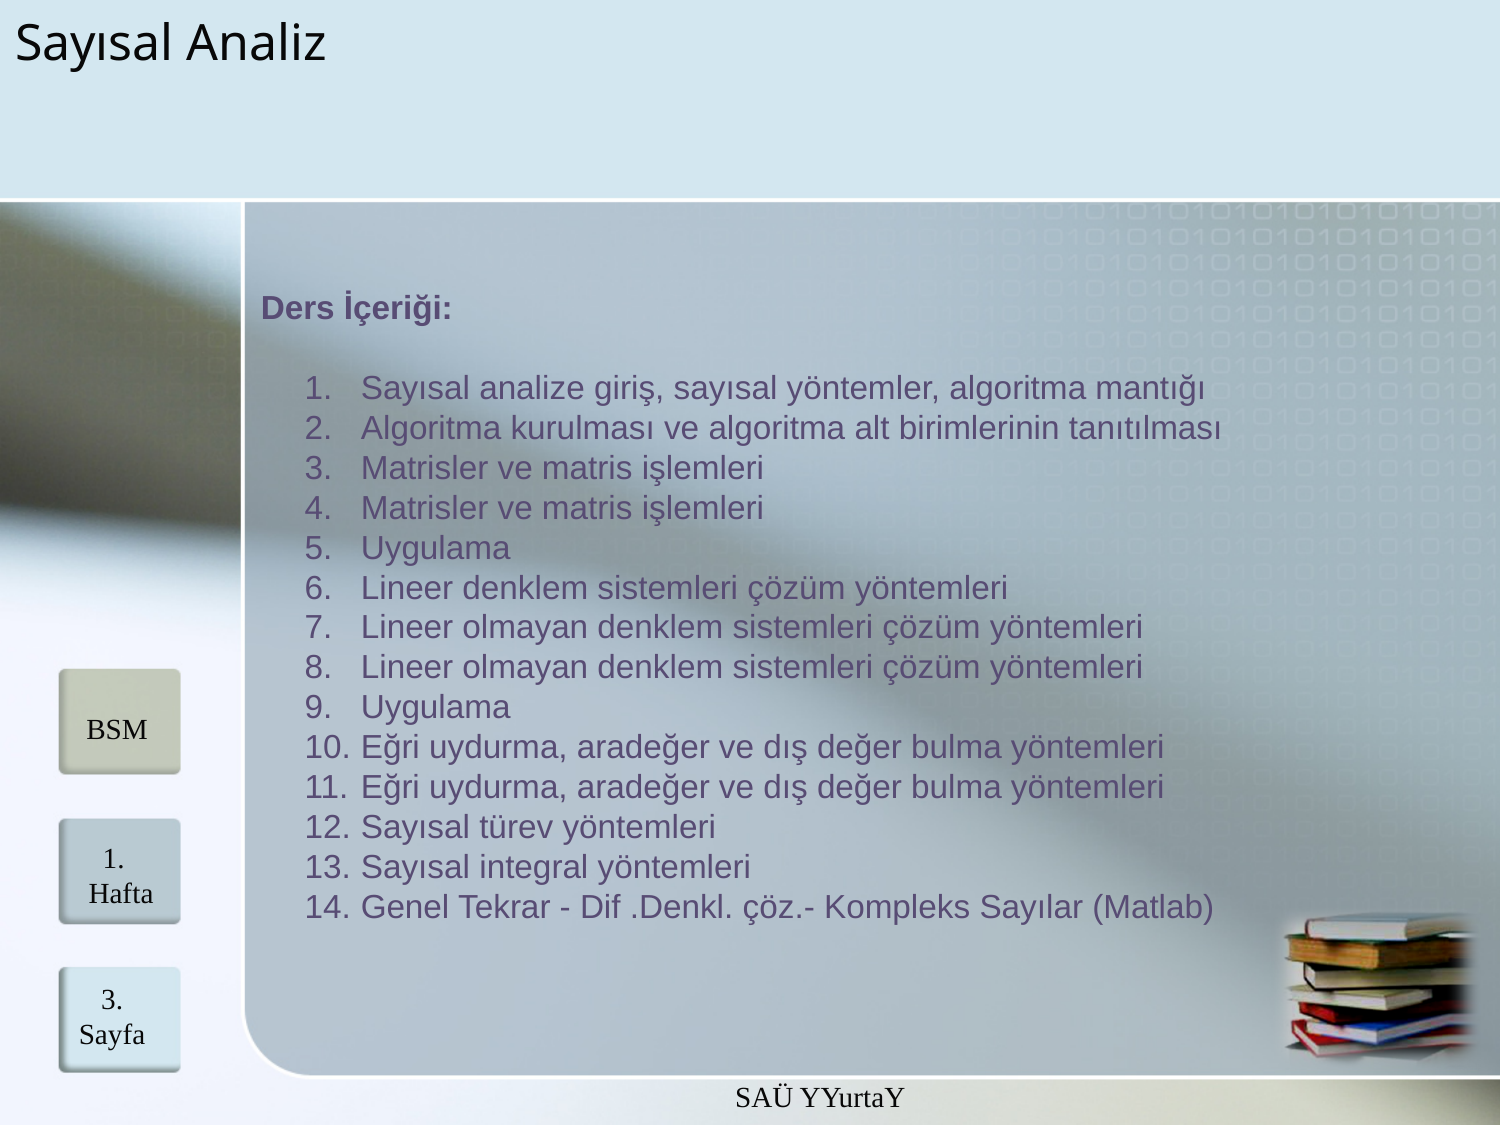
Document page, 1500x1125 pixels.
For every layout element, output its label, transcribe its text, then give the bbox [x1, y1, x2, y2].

picture [0, 0, 1500, 1125]
slide_number 3. Sayfa [59, 972, 165, 1067]
title Sayısal Analiz [0, 0, 1212, 81]
slide_number 1. Hafta [52, 831, 190, 911]
text_box Ders İçeriği: Sayısal analize giriş, sayısal yöntemler, algoritma mantığı Algoritma kurulması ve algoritma alt birimlerinin tanıtılması Matrisler ve matris işlemleri Matrisler ve matris işlemleri Uygulama Lineer denklem sistemleri çözüm yöntemleri Lineer olmayan denklem sistemleri çözüm yöntemleri Lineer olmayan denklem sistemleri çözüm yöntemleri Uygulama Eğri uydurma, aradeğer ve dış değer bulma yöntemleri Eğri uydurma, aradeğer ve dış değer bulma yöntemleri Sayısal türev yöntemleri Sayısal integral yöntemleri Genel Tekrar - Dif .Denkl. çöz.- Kompleks Sayılar (Matlab) [246, 199, 1465, 1067]
footer SAÜ YYurtaY [585, 1070, 1062, 1125]
text_box BSM [58, 703, 176, 774]
